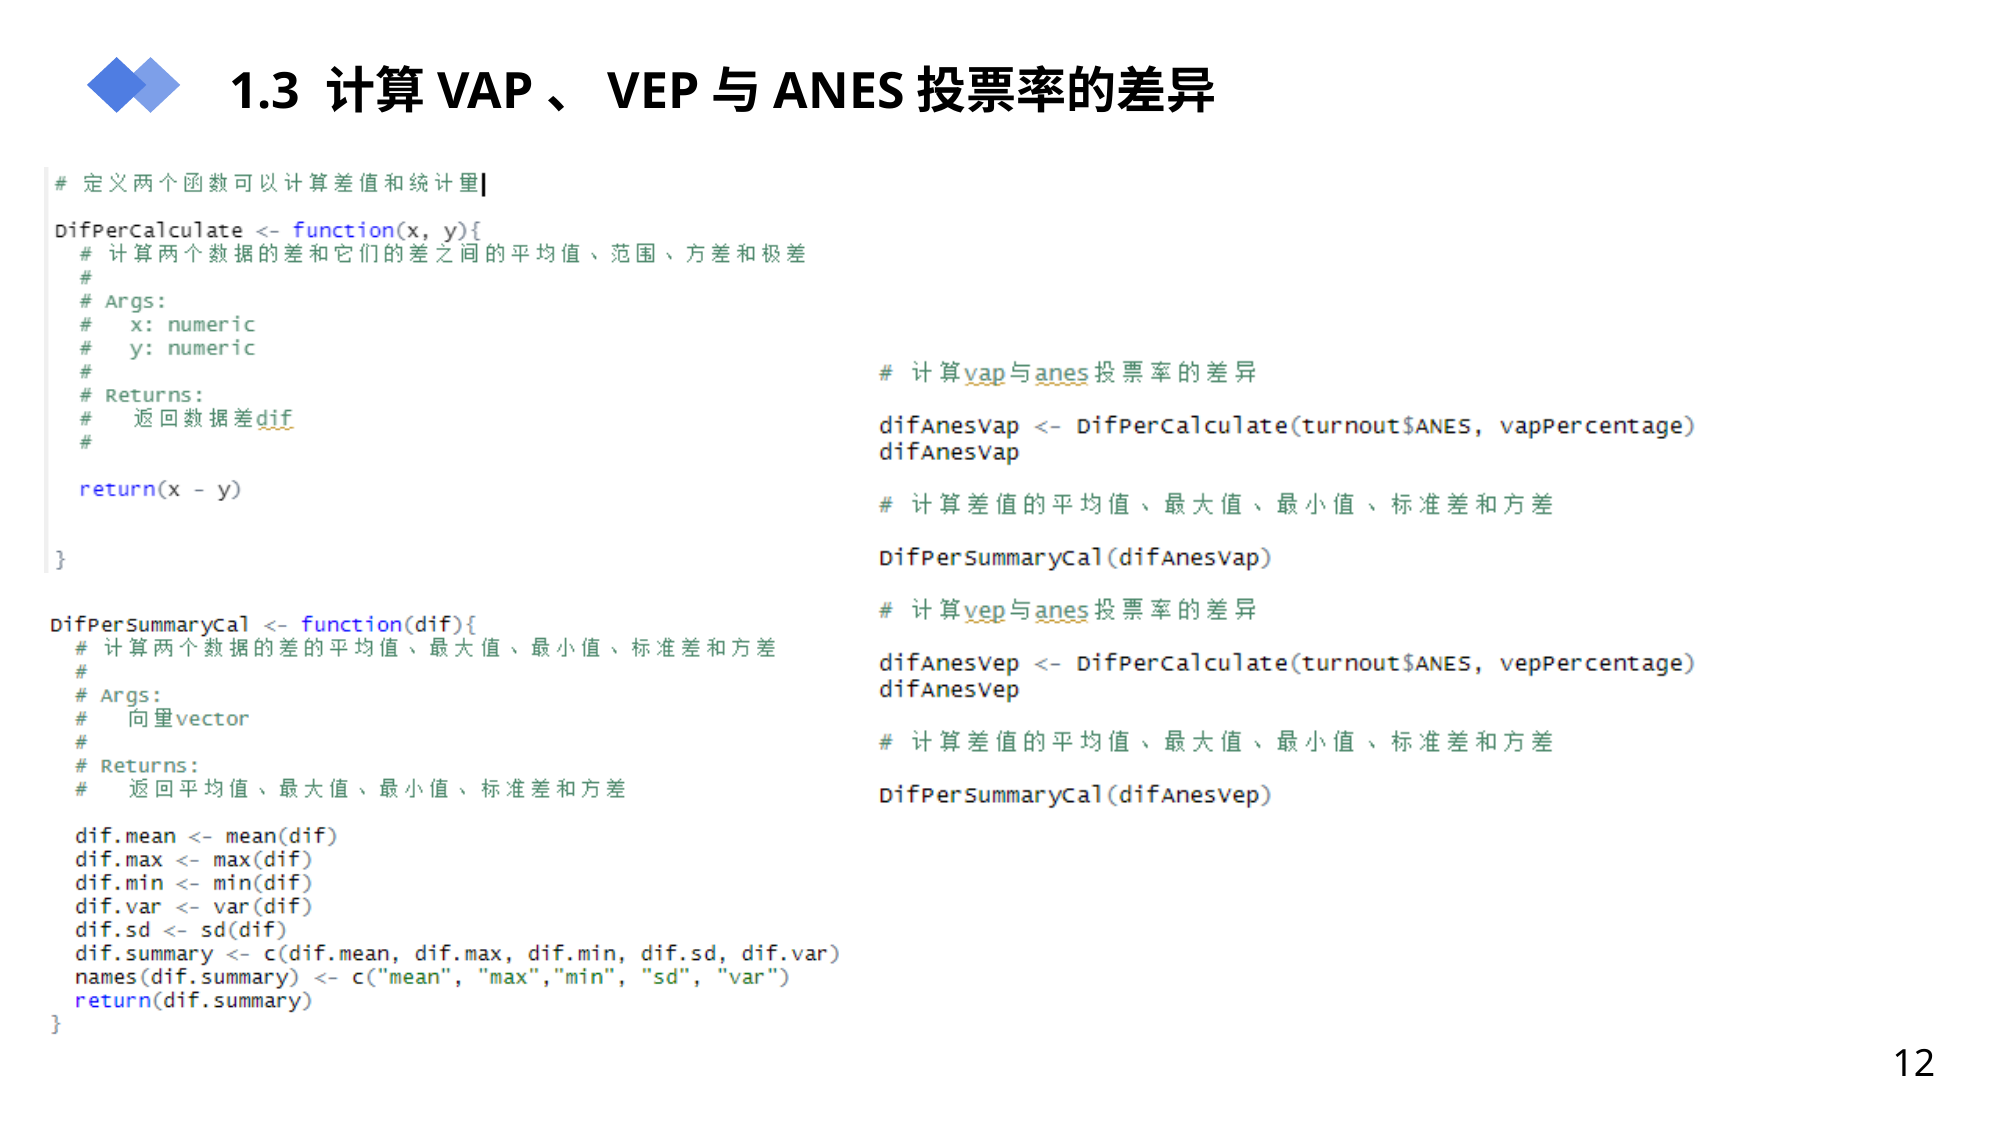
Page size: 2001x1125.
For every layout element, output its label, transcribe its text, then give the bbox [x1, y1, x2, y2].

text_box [86, 57, 181, 113]
picture [44, 167, 1972, 1042]
text_box 12 [1877, 1031, 1971, 1098]
text_box 1.3 计算VAP、VEP与ANES投票率的差异 [214, 50, 1855, 126]
